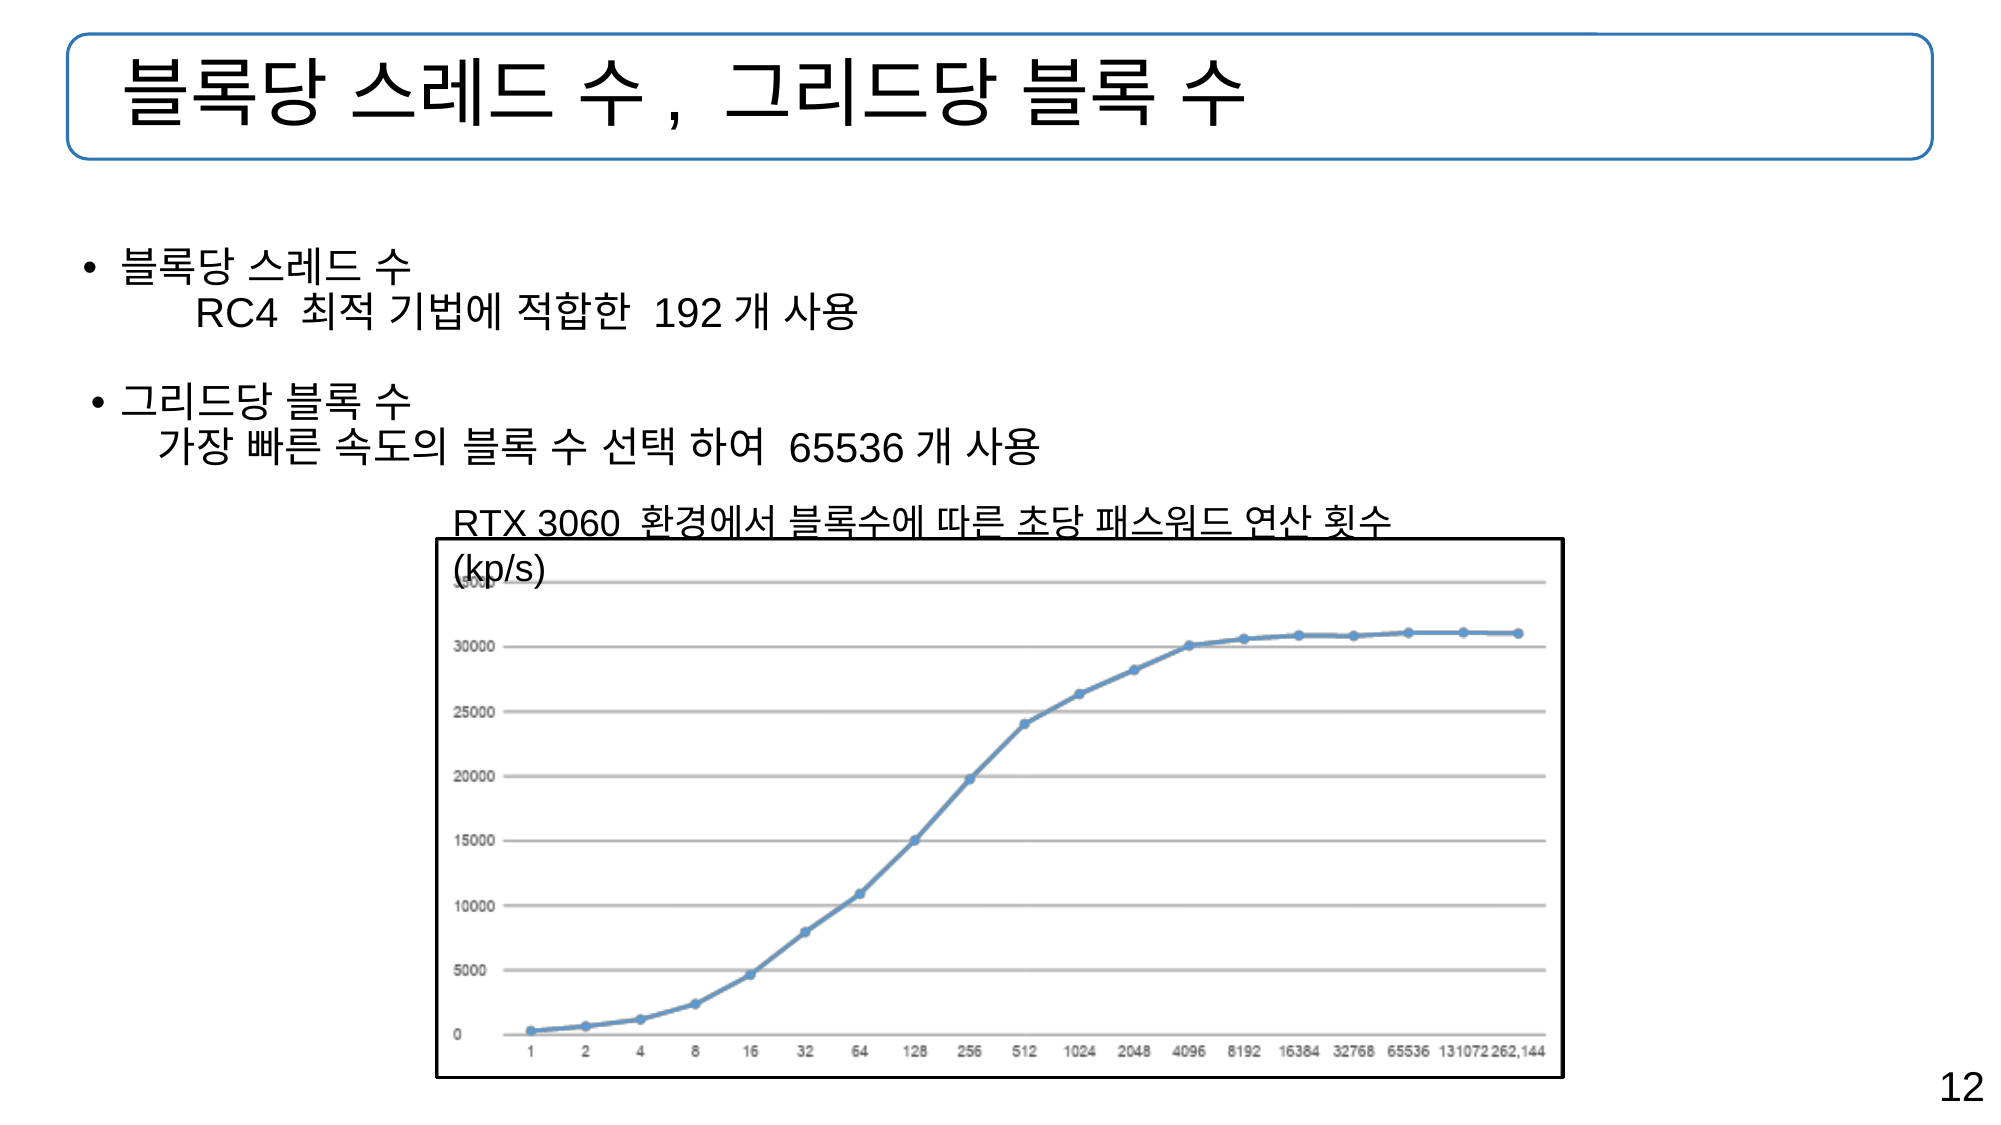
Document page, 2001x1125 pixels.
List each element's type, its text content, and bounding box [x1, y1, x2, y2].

title 블록당 스레드 수, 그리드당 블록 수 [67, 34, 1933, 160]
picture [437, 539, 1563, 1076]
list 블록당 스레드 수 RC4 최적 기법에 적합한 192개 사용 그리드당 블록 수 가장 빠른 속도의 블록 수 선택 하여 65536개 사용 [67, 189, 1933, 1109]
text_box RTX 3060 환경에서 블록수에 따른 초당 패스워드 연산 횟수(kp/s) [437, 483, 1441, 539]
